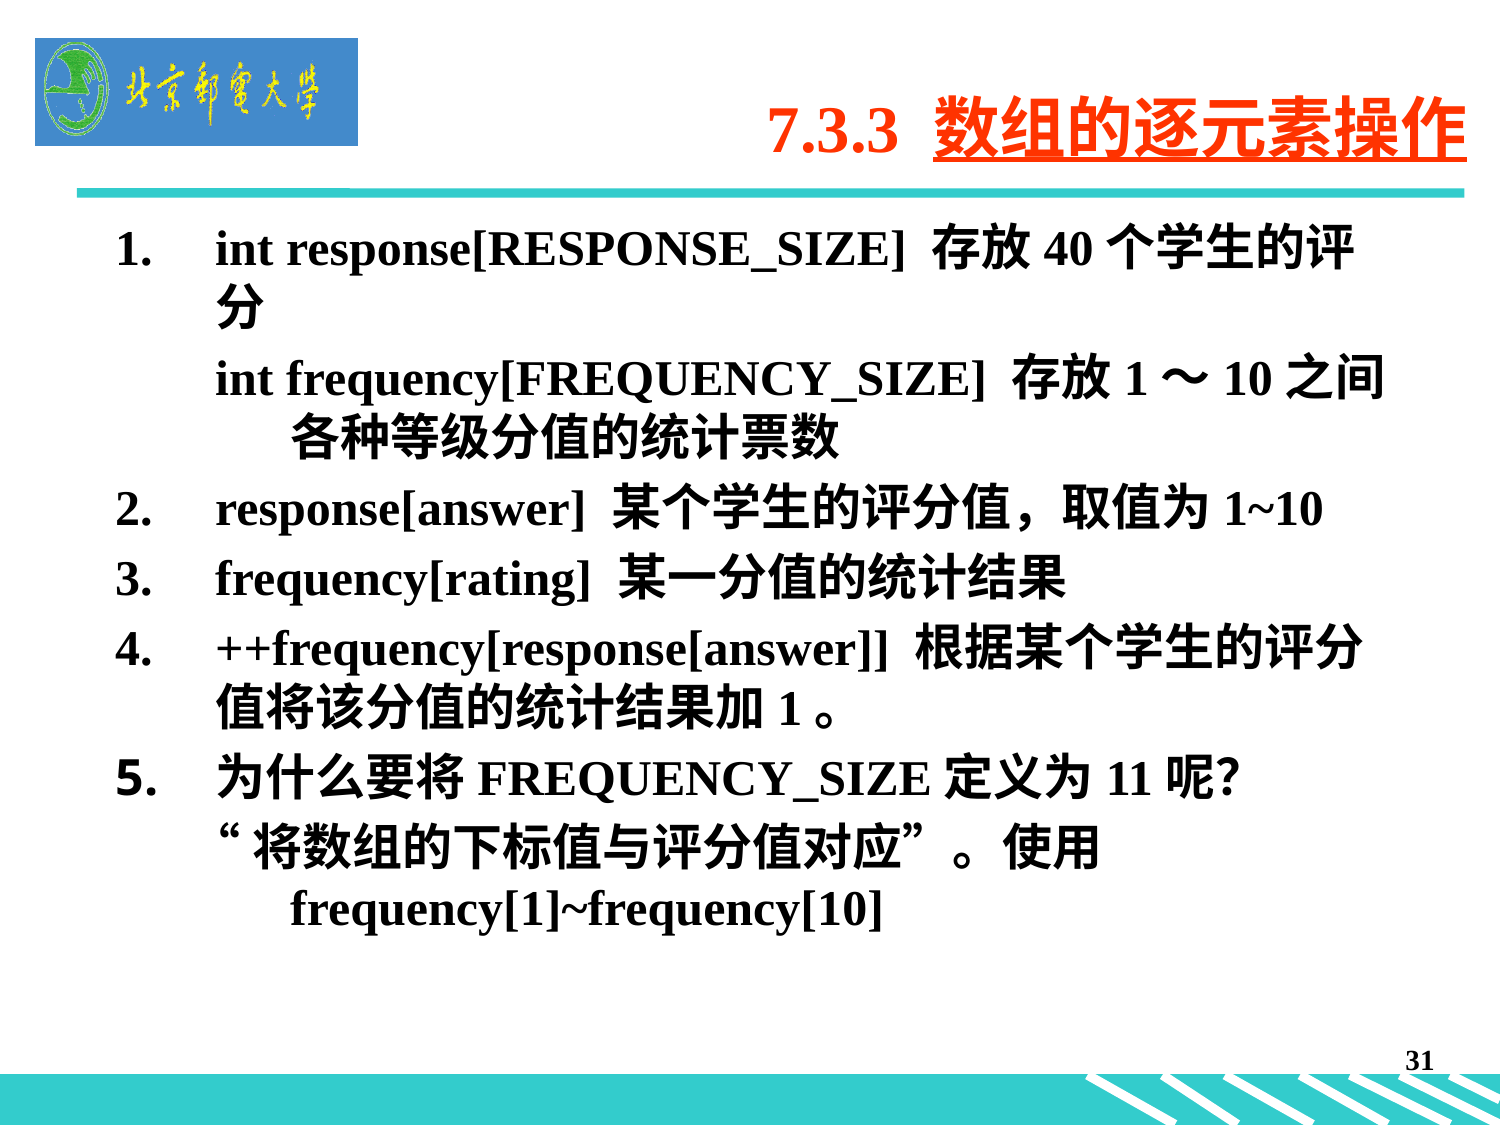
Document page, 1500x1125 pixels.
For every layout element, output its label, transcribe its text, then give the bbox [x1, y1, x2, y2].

picture [34, 37, 358, 146]
slide_number 31 [1137, 1037, 1450, 1113]
title 7.3.3 数组的逐元素操作 [207, 66, 1483, 185]
list int response[RESPONSE_SIZE] 存放40个学生的评分 int frequency[FREQUENCY_SIZE] 存放1～10之间各种等级分值的统计票数 response[answer] 某个学生的评分值，取值为1~10 frequency[rating] 某一分值的统计结果 ++frequency[response[answer]] 根据某个学生的评分值将该分值的统计结果加1。 为什么要将FREQUENCY_SIZE定义为11呢？ “将数组的下标值与评分值对应”。使用frequency[1]~frequency[10] [100, 208, 1412, 1033]
